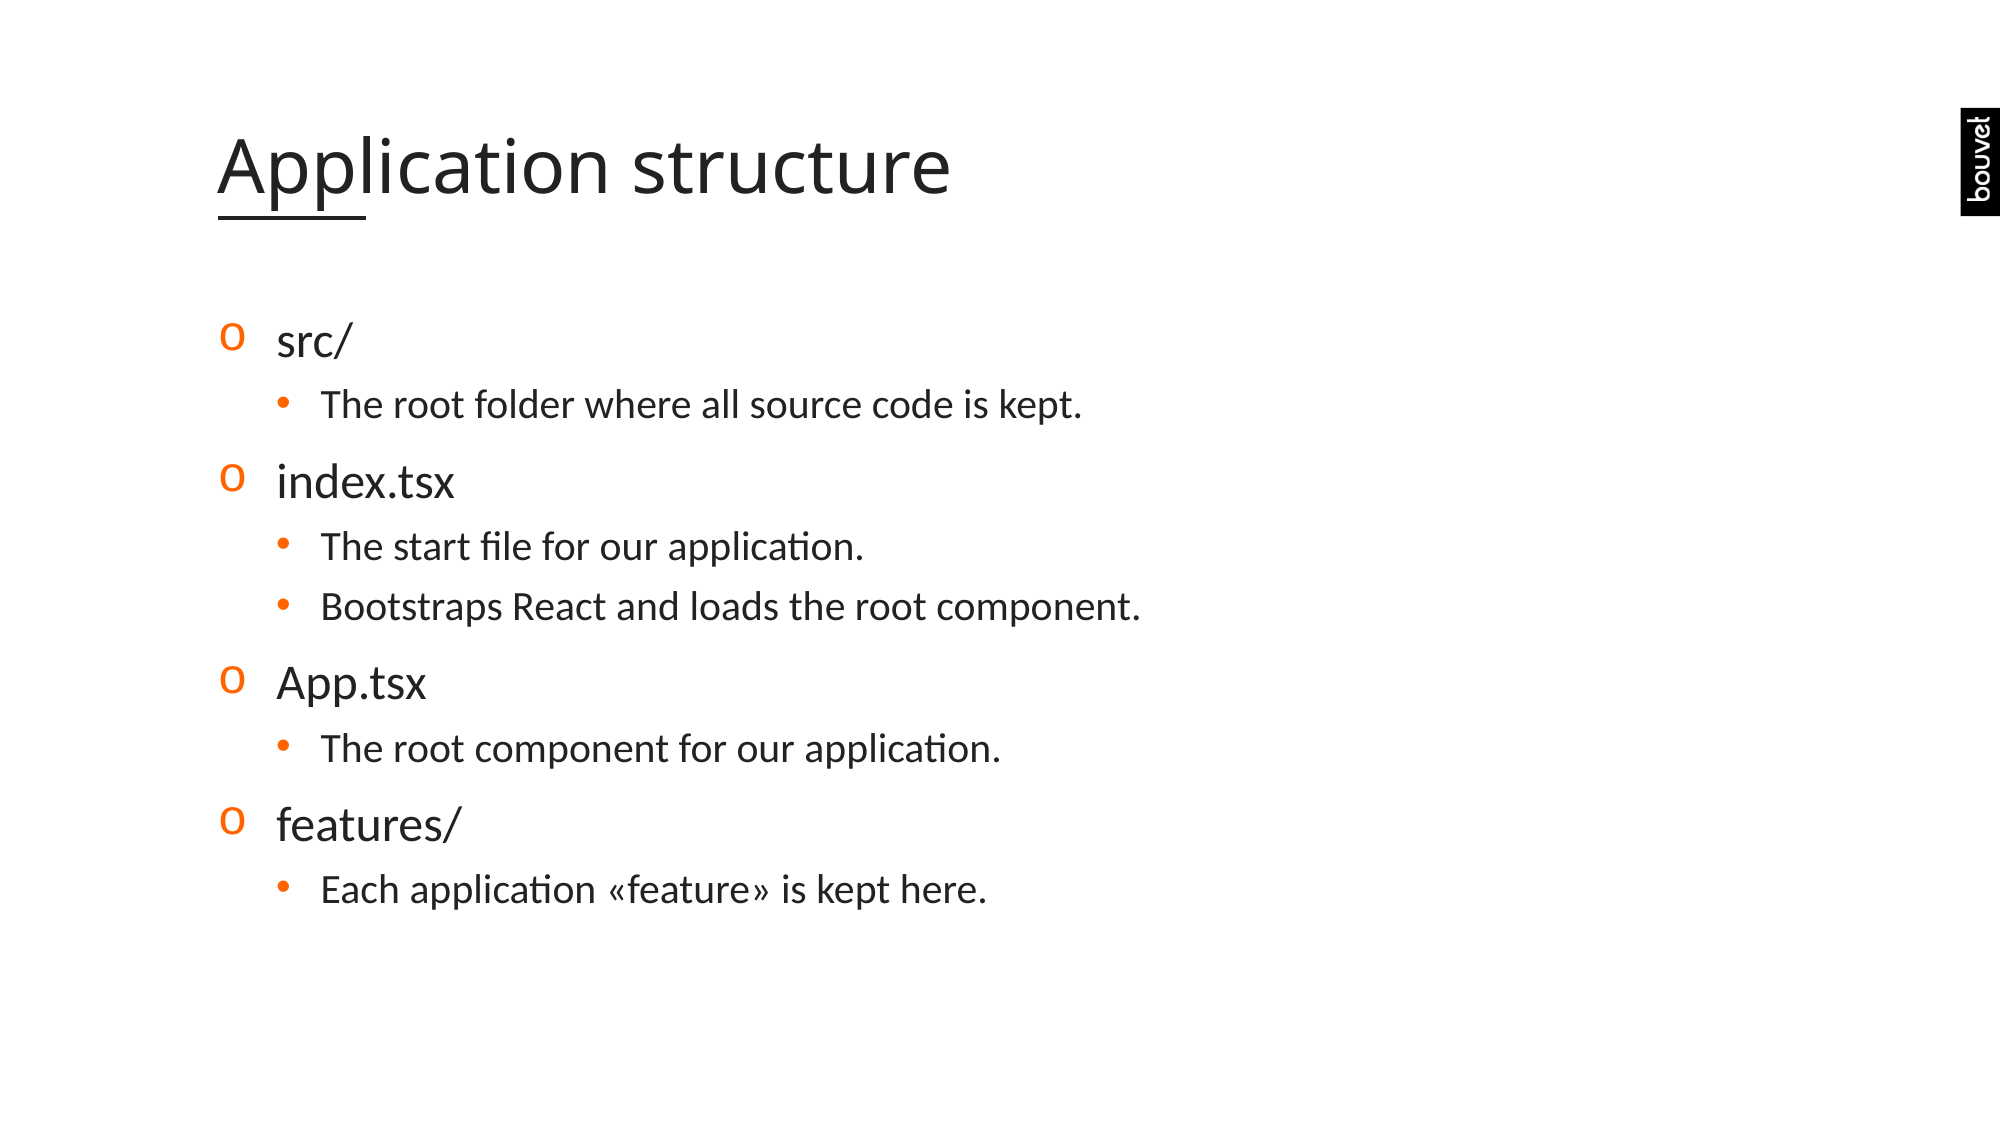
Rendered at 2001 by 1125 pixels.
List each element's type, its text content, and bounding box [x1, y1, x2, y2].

title Application structure [202, 59, 1867, 218]
list src/ The root folder where all source code is kept. index.tsx The start file for our application. Bootstraps React and loads the root component. App.tsx The root component for our application. features/ Each application «feature» is kept here. [202, 299, 1578, 1014]
